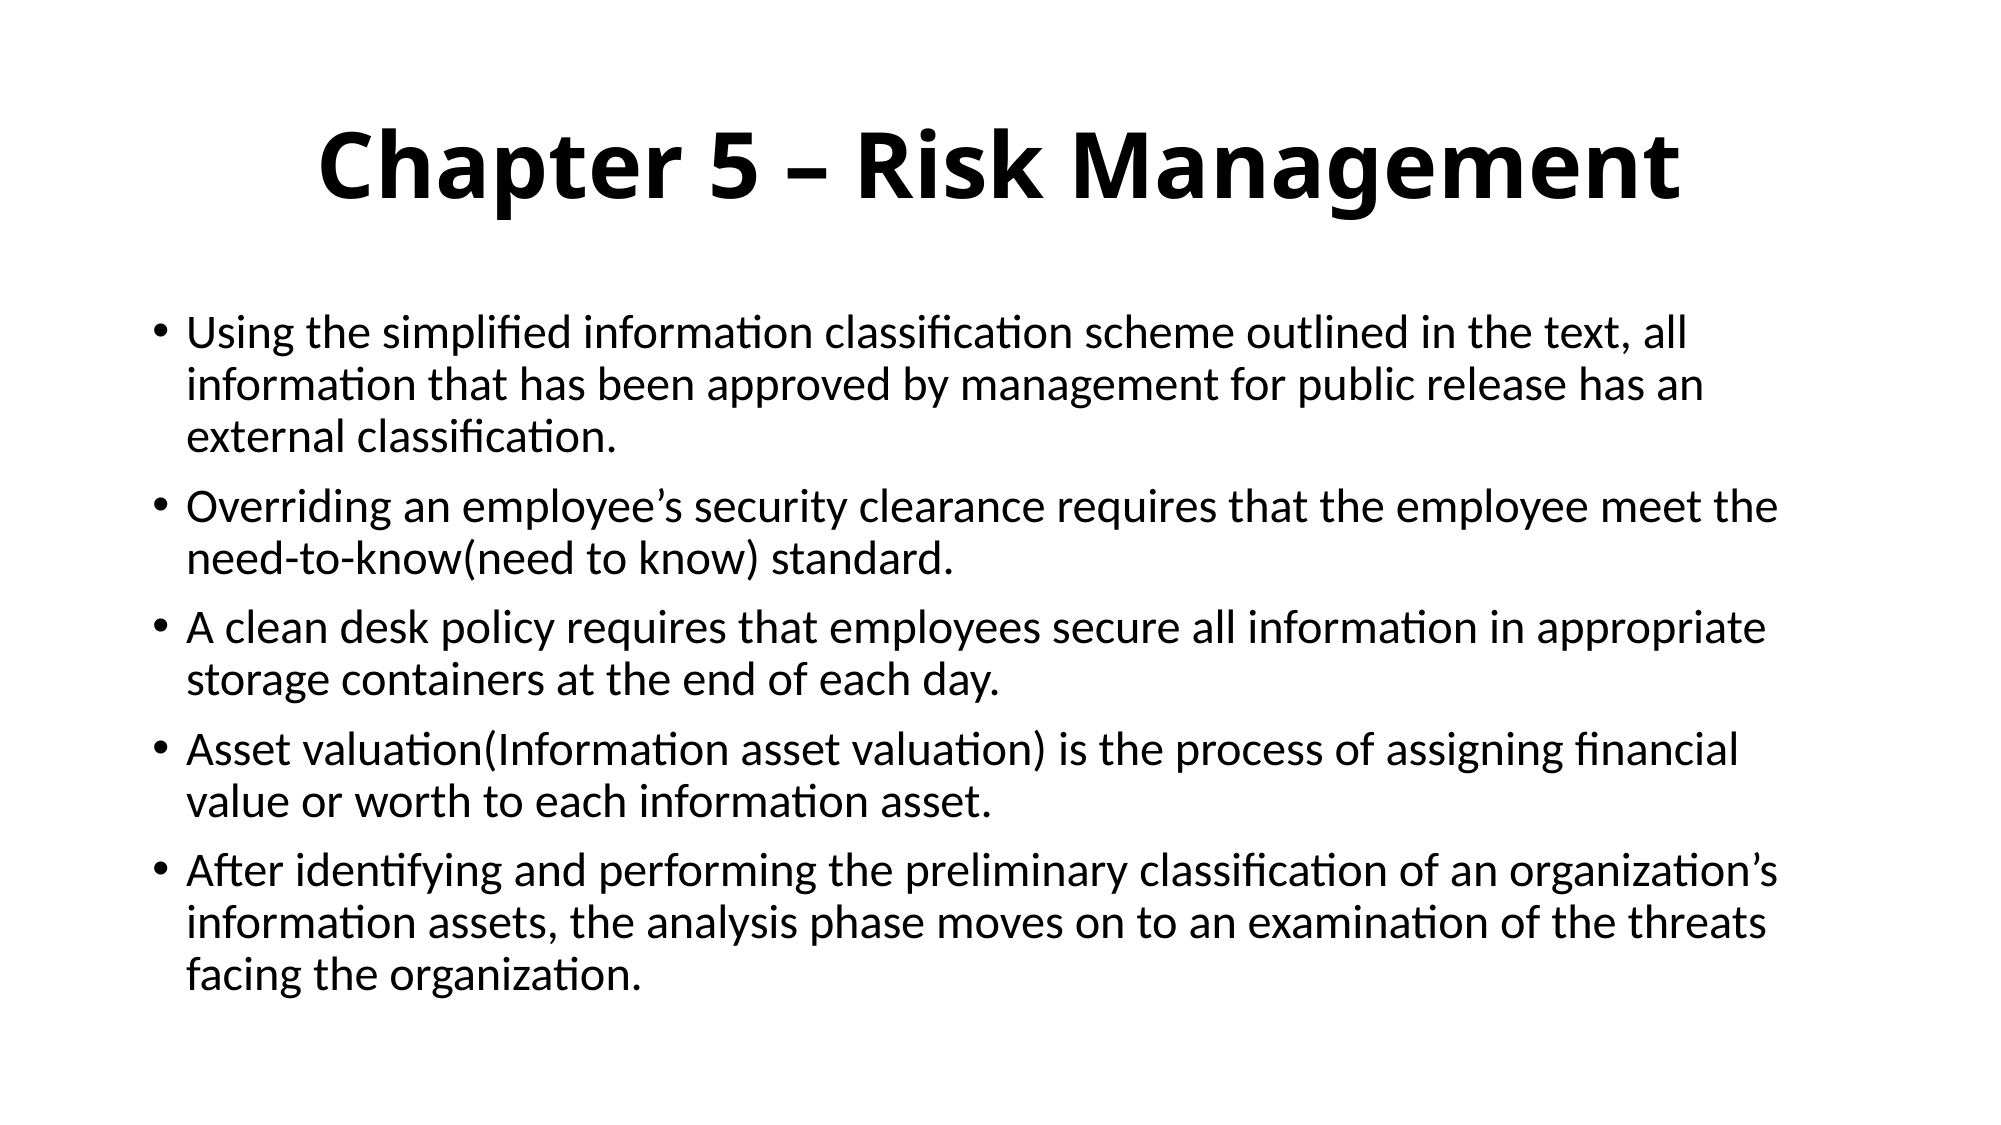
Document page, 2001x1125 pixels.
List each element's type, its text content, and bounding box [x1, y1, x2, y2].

title Chapter 5 – Risk Management [137, 59, 1863, 278]
list Using the simplified information classification scheme outlined in the text, all information that has been approved by management for public release has an external classification. Overriding an employee’s security clearance requires that the employee meet the need-to-know(need to know) standard. A clean desk policy requires that employees secure all information in appropriate storage containers at the end of each day. Asset valuation(Information asset valuation) is the process of assigning financial value or worth to each information asset. After identifying and performing the preliminary classification of an organization’s information assets, the analysis phase moves on to an examination of the threats facing the organization. [137, 299, 1863, 1014]
